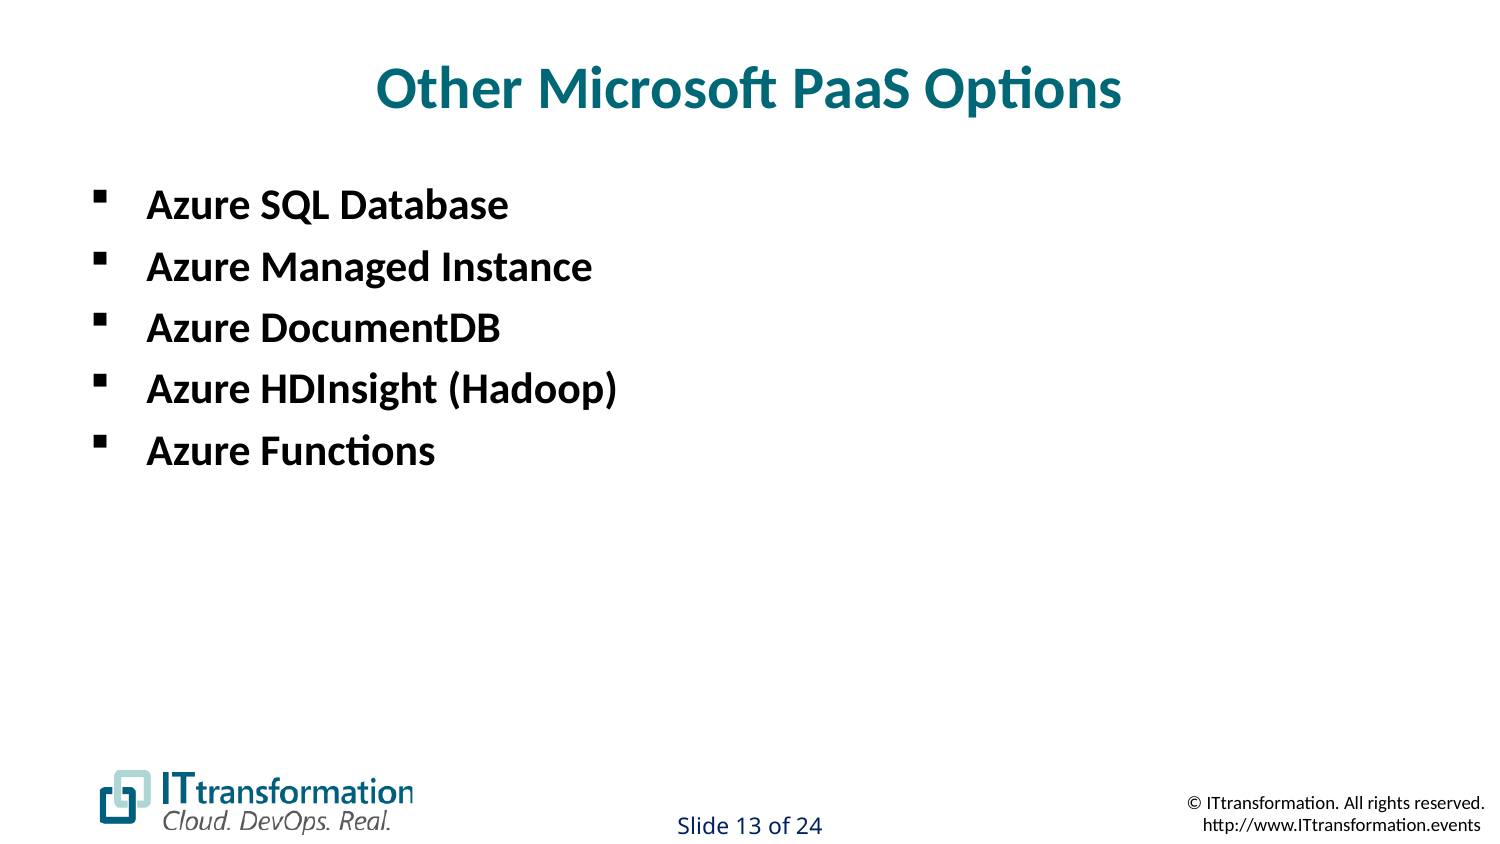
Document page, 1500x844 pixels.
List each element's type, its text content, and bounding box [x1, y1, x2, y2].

title Other Microsoft PaaS Options [74, 37, 1426, 132]
list Azure SQL Database Azure Managed Instance Azure DocumentDB Azure HDInsight (Hadoop) Azure Functions [74, 168, 1426, 694]
